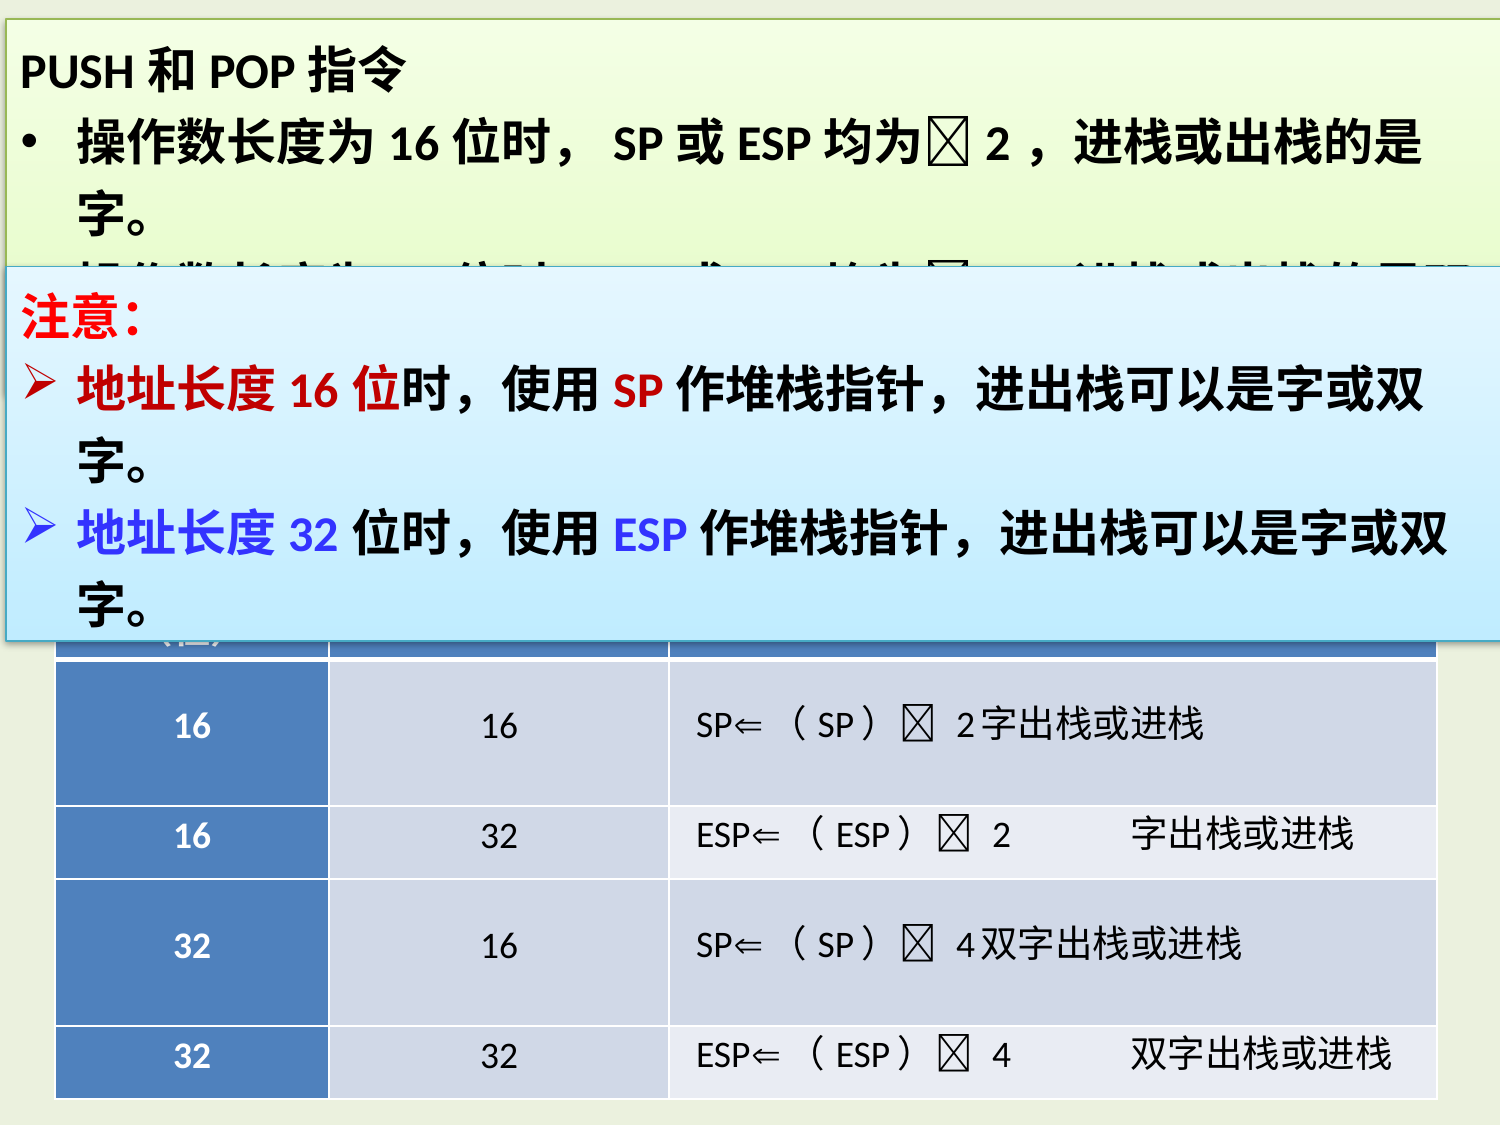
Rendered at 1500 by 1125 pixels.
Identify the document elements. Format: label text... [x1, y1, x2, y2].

table_header 地址长度（位） [330, 649, 668, 657]
table_cell 16 [330, 880, 668, 1025]
table_cell 16 [56, 807, 328, 878]
table_cell 16 [330, 662, 668, 805]
table_cell 16 [56, 662, 328, 805]
text_box 注意： 地址长度16位时，使用SP作堆栈指针，进出栈可以是字或双字。 地址长度32位时，使用ESP作堆栈指针，进出栈可以是字或双字。 [5, 266, 1500, 642]
table_cell 32 [56, 1027, 328, 1098]
table_header 操作数长度（位） [56, 649, 328, 657]
table_cell 32 [330, 807, 668, 878]
table_cell 32 [56, 880, 328, 1025]
table_cell ESP（ESP） 2 字出栈或进栈 [670, 807, 1436, 878]
table_cell 32 [330, 1027, 668, 1098]
table_header 执行的操作 [670, 649, 1436, 657]
table_cell SP（SP） 2 字出栈或进栈 [670, 662, 1436, 805]
text_box PUSH和POP指令 操作数长度为16位时，SP或ESP均为2，进栈或出栈的是字。 操作数长度为32位时，SP或ESP均为4，进栈或出栈的是双字。 [5, 18, 1500, 265]
table_cell SP（SP） 4 双字出栈或进栈 [670, 880, 1436, 1025]
table_cell ESP（ESP） 4 双字出栈或进栈 [670, 1027, 1436, 1098]
